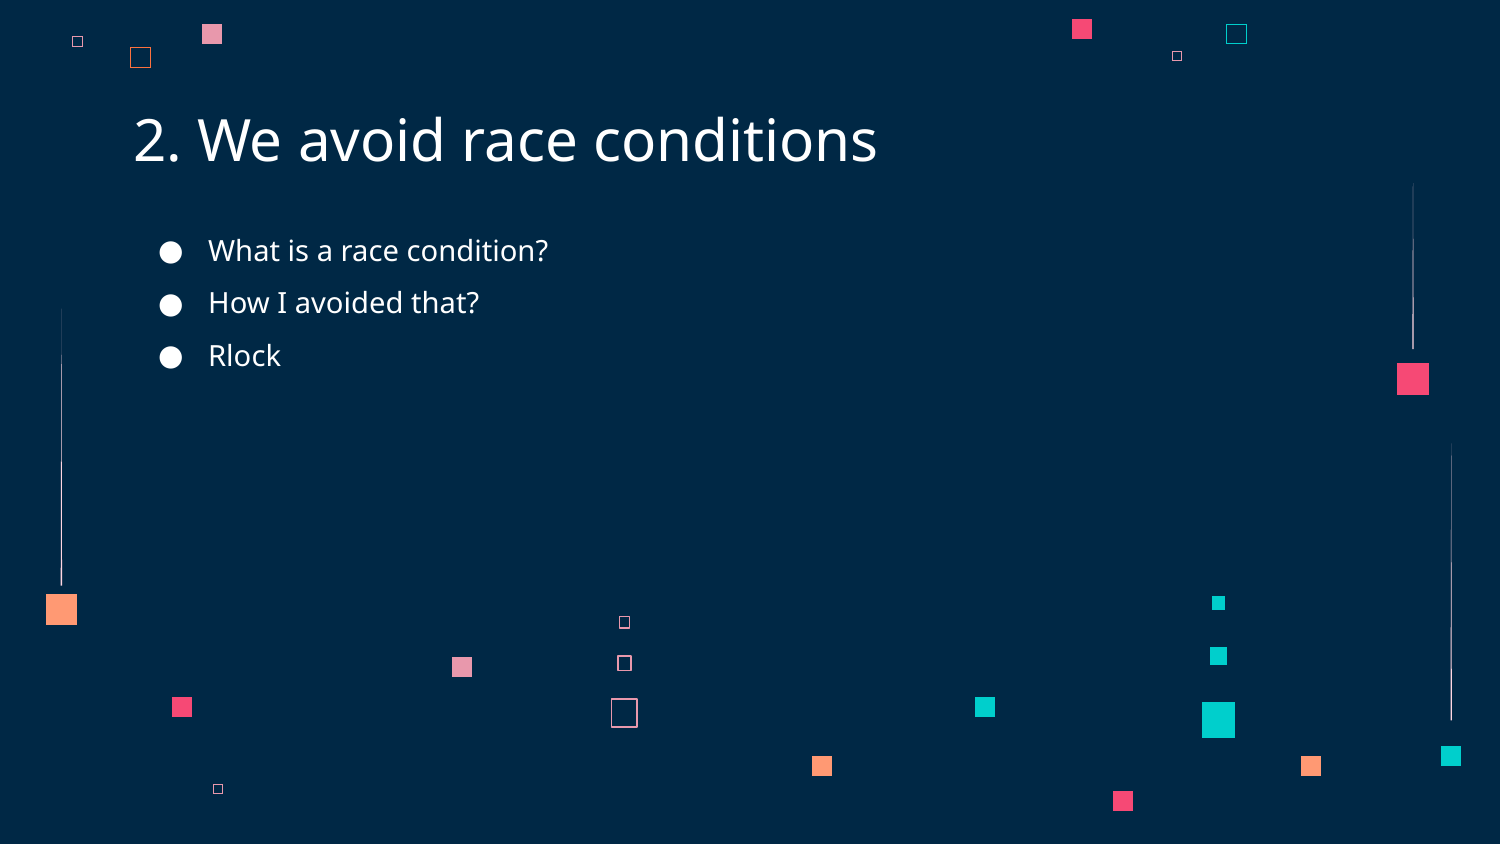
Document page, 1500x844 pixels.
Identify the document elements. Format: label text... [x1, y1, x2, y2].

text_box [172, 697, 193, 718]
text_box [452, 656, 473, 677]
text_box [611, 616, 638, 728]
text_box [975, 697, 996, 718]
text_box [1201, 595, 1235, 739]
title 2. We avoid race conditions [118, 88, 1382, 183]
list What is a race condition? How I avoided that? Rlock [118, 199, 1382, 522]
